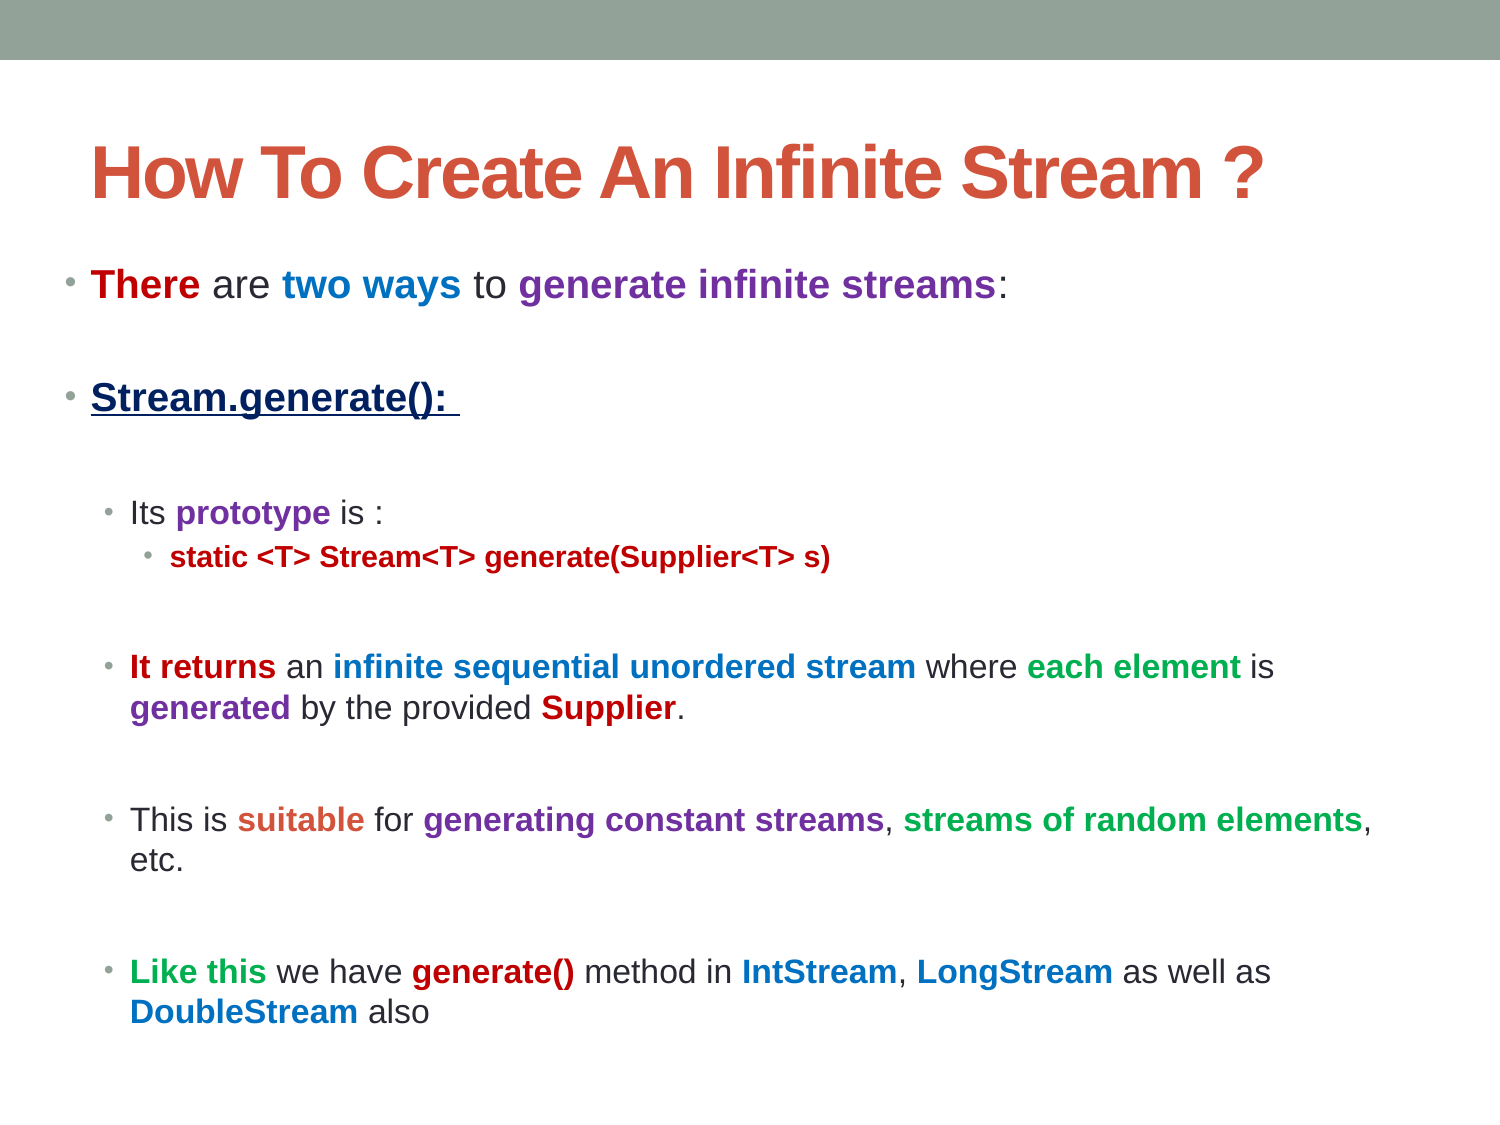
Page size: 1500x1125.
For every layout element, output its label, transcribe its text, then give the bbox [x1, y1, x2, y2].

title How To Create An Infinite Stream ? [75, 87, 1425, 250]
list There are two ways to generate infinite streams: Stream.generate(): Its prototype is : static <T> Stream<T> generate(Supplier<T> s) It returns an infinite sequential unordered stream where each element is generated by the provided Supplier. This is suitable for generating constant streams, streams of random elements, etc. Like this we have generate() method in IntStream, LongStream as well as DoubleStream also [49, 250, 1445, 1047]
